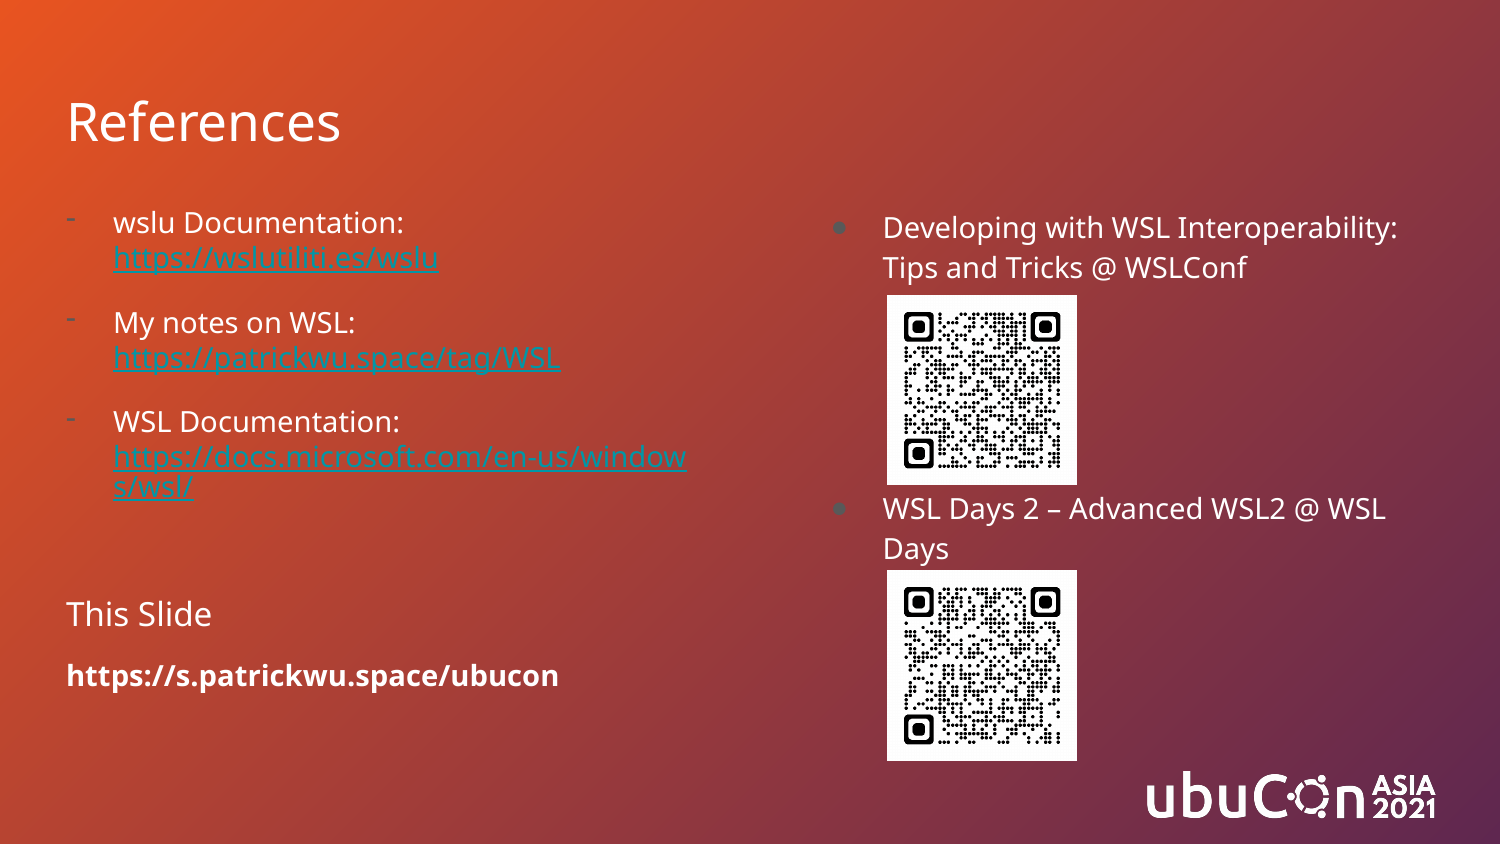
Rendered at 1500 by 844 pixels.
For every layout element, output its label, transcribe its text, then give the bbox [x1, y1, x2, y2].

picture [886, 570, 1077, 761]
list wslu Documentation: https://wslutiliti.es/wslu My notes on WSL: https://patrickwu.space/tag/WSL WSL Documentation: https://docs.microsoft.com/en-us/windows/wsl/ This Slide https://s.patrickwu.space/ubucon [51, 189, 708, 750]
list Developing with WSL Interoperability: Tips and Tricks @ WSLConf WSL Days 2 – Advanced WSL2 @ WSL Days [792, 189, 1449, 750]
picture [886, 294, 1077, 485]
picture [1137, 771, 1450, 822]
title References [51, 72, 1449, 167]
